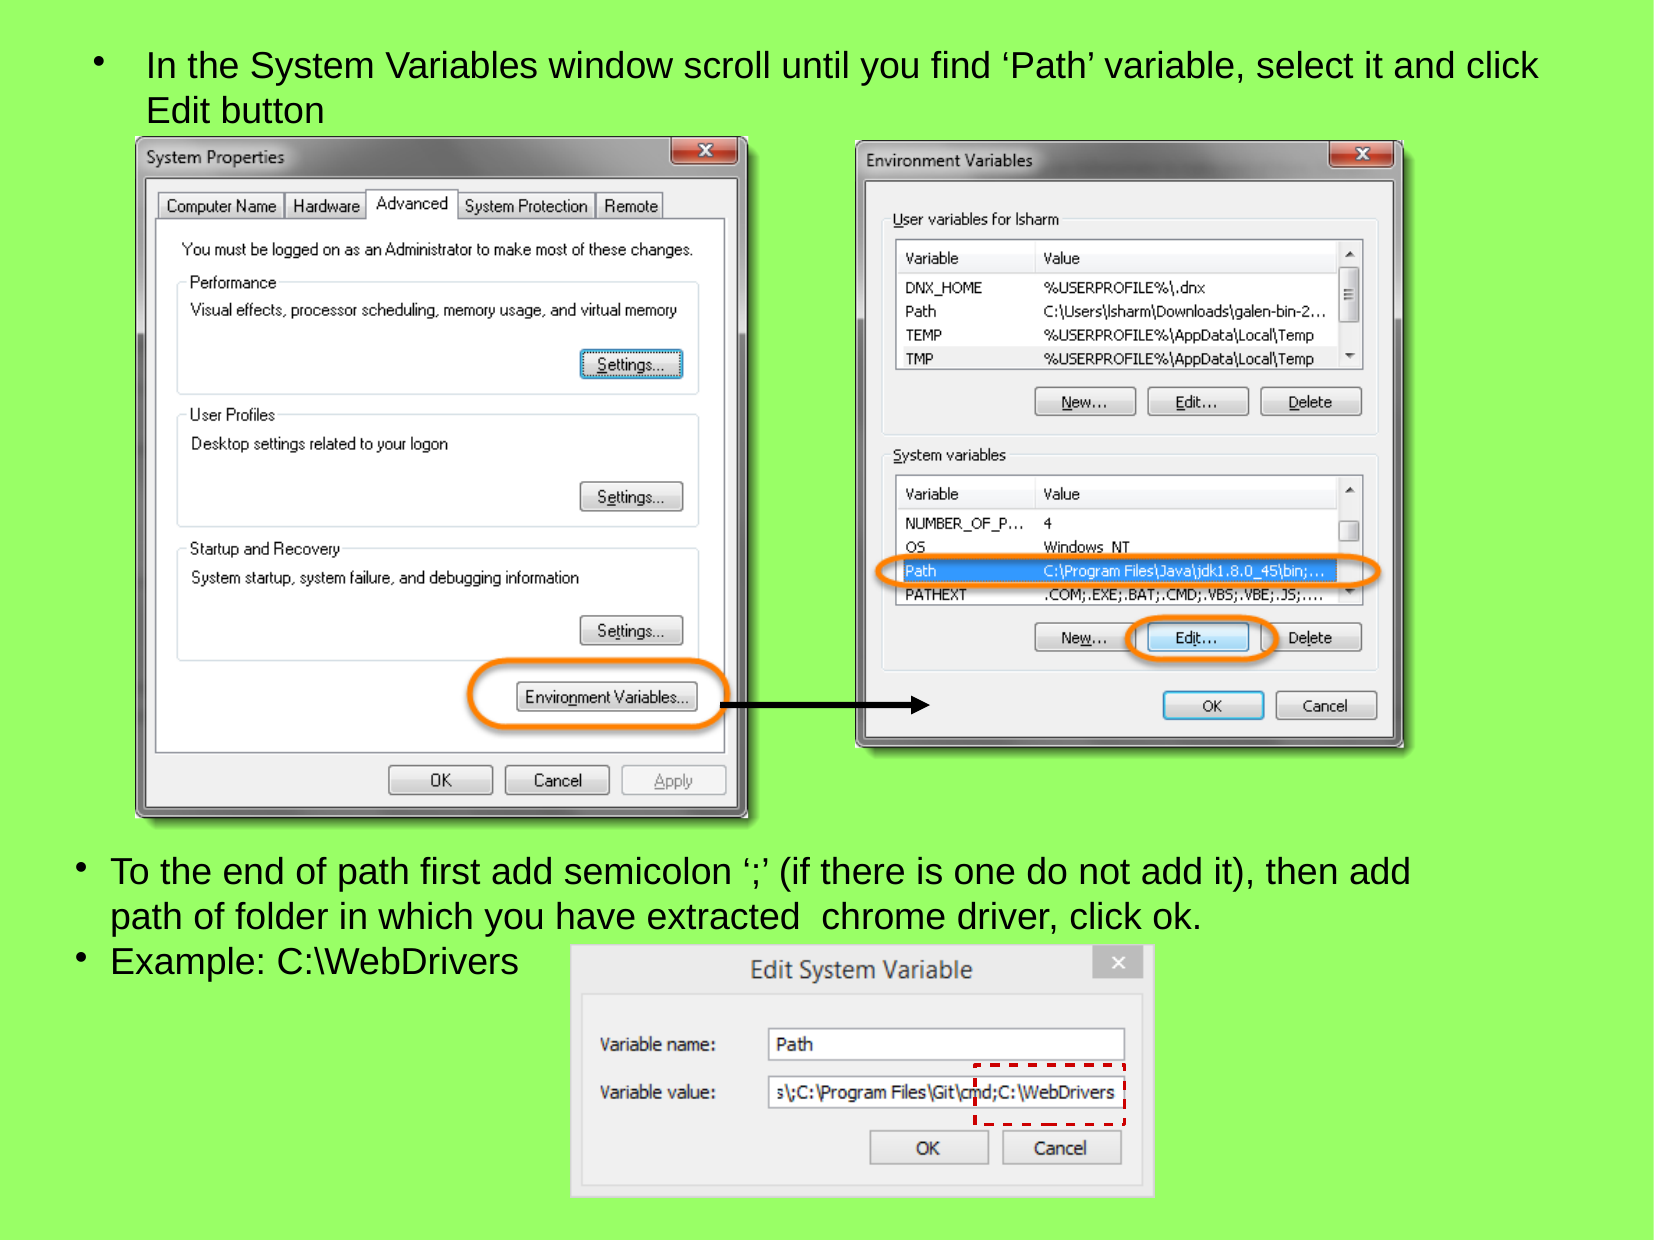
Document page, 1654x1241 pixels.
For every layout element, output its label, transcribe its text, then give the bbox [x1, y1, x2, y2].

text_box To the end of path first add semicolon ‘;’ (if there is one do not add it), then add path of folder in which you have extracted chrome driver, click ok. Example: C:\WebDrivers [59, 839, 1470, 981]
text_box In the System Variables window scroll until you find ‘Path’ variable, select it and click Edit button [75, 40, 1564, 761]
picture [134, 135, 770, 841]
picture [569, 944, 1156, 1198]
picture [854, 140, 1426, 770]
